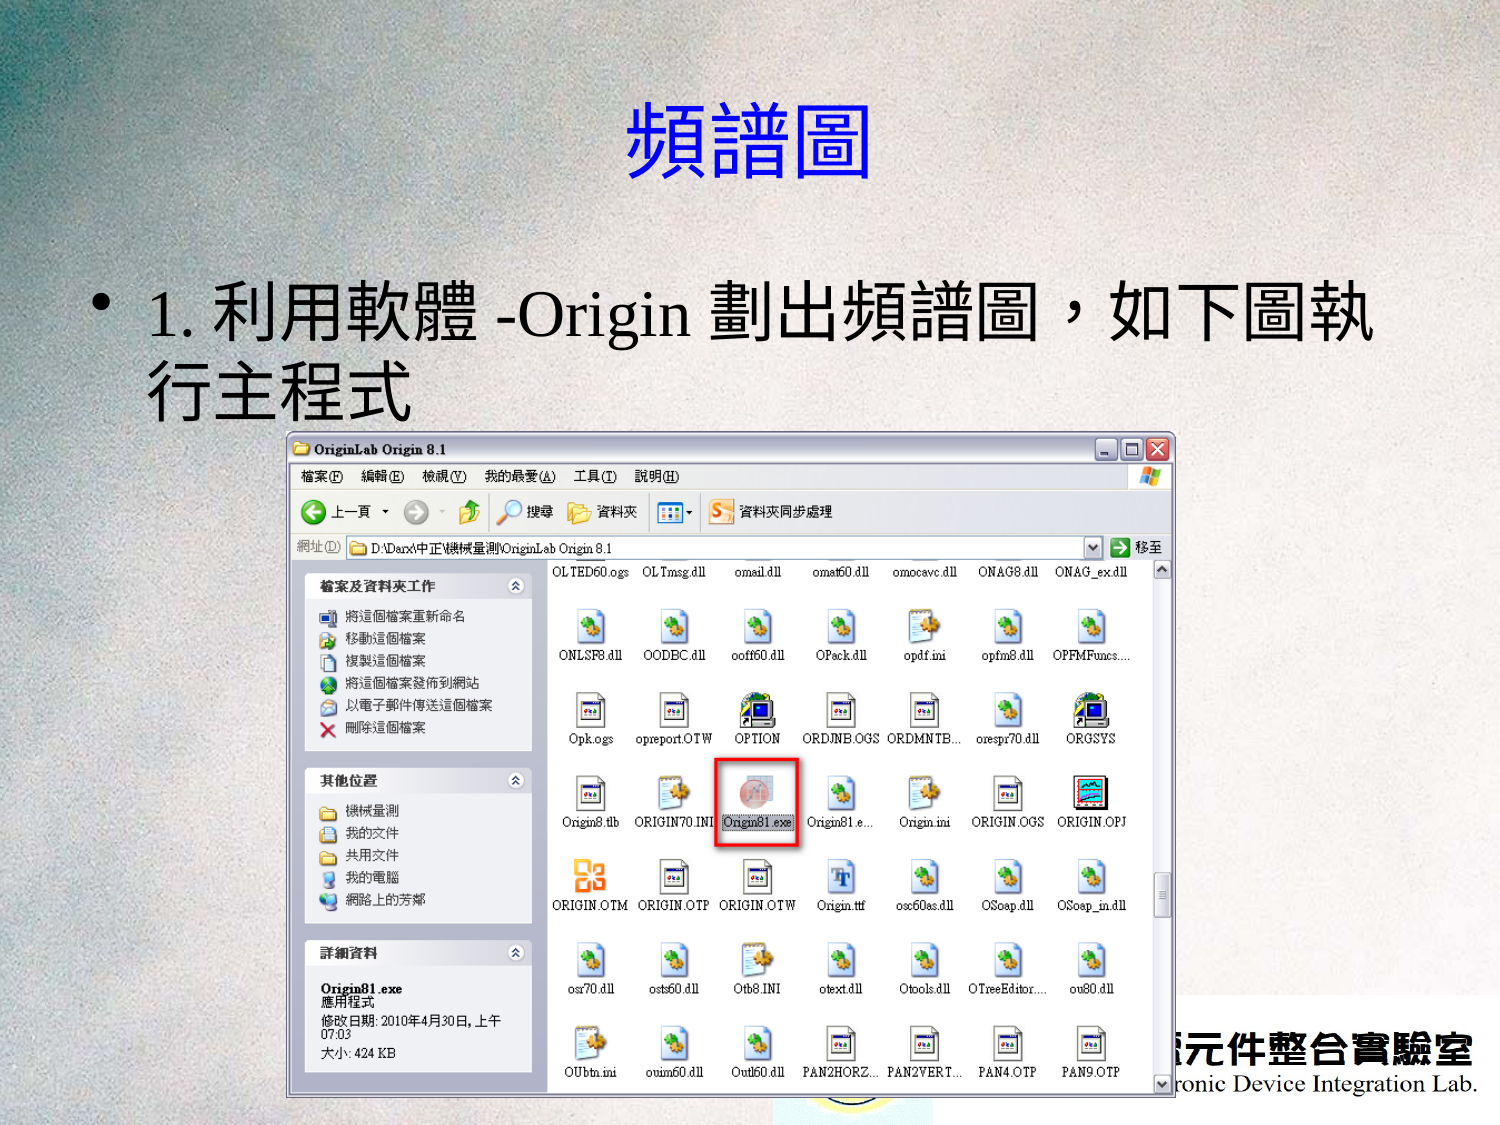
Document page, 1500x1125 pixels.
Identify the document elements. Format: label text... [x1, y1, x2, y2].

title 頻譜圖 [75, 45, 1425, 233]
picture [0, 0, 1500, 1125]
list 1.利用軟體-Origin劃出頻譜圖，如下圖執行主程式 [75, 262, 1425, 1005]
